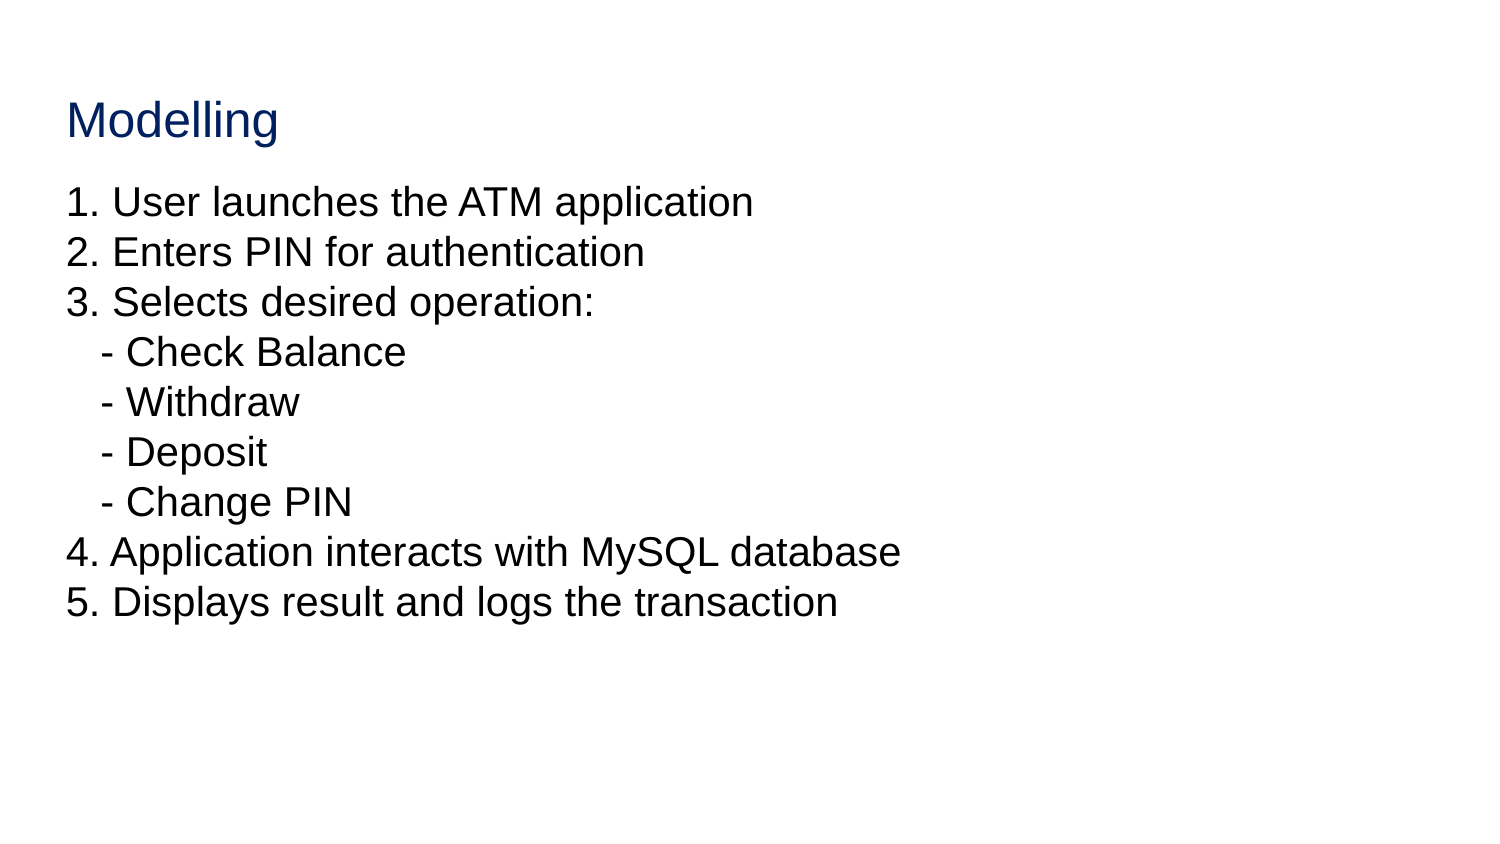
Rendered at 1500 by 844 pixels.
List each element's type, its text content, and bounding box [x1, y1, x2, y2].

title Modelling [51, 72, 1449, 167]
text_box 1. User launches the ATM application 2. Enters PIN for authentication 3. Selects desired operation: - Check Balance - Withdraw - Deposit - Change PIN 4. Application interacts with MySQL database 5. Displays result and logs the transaction [51, 166, 1125, 632]
